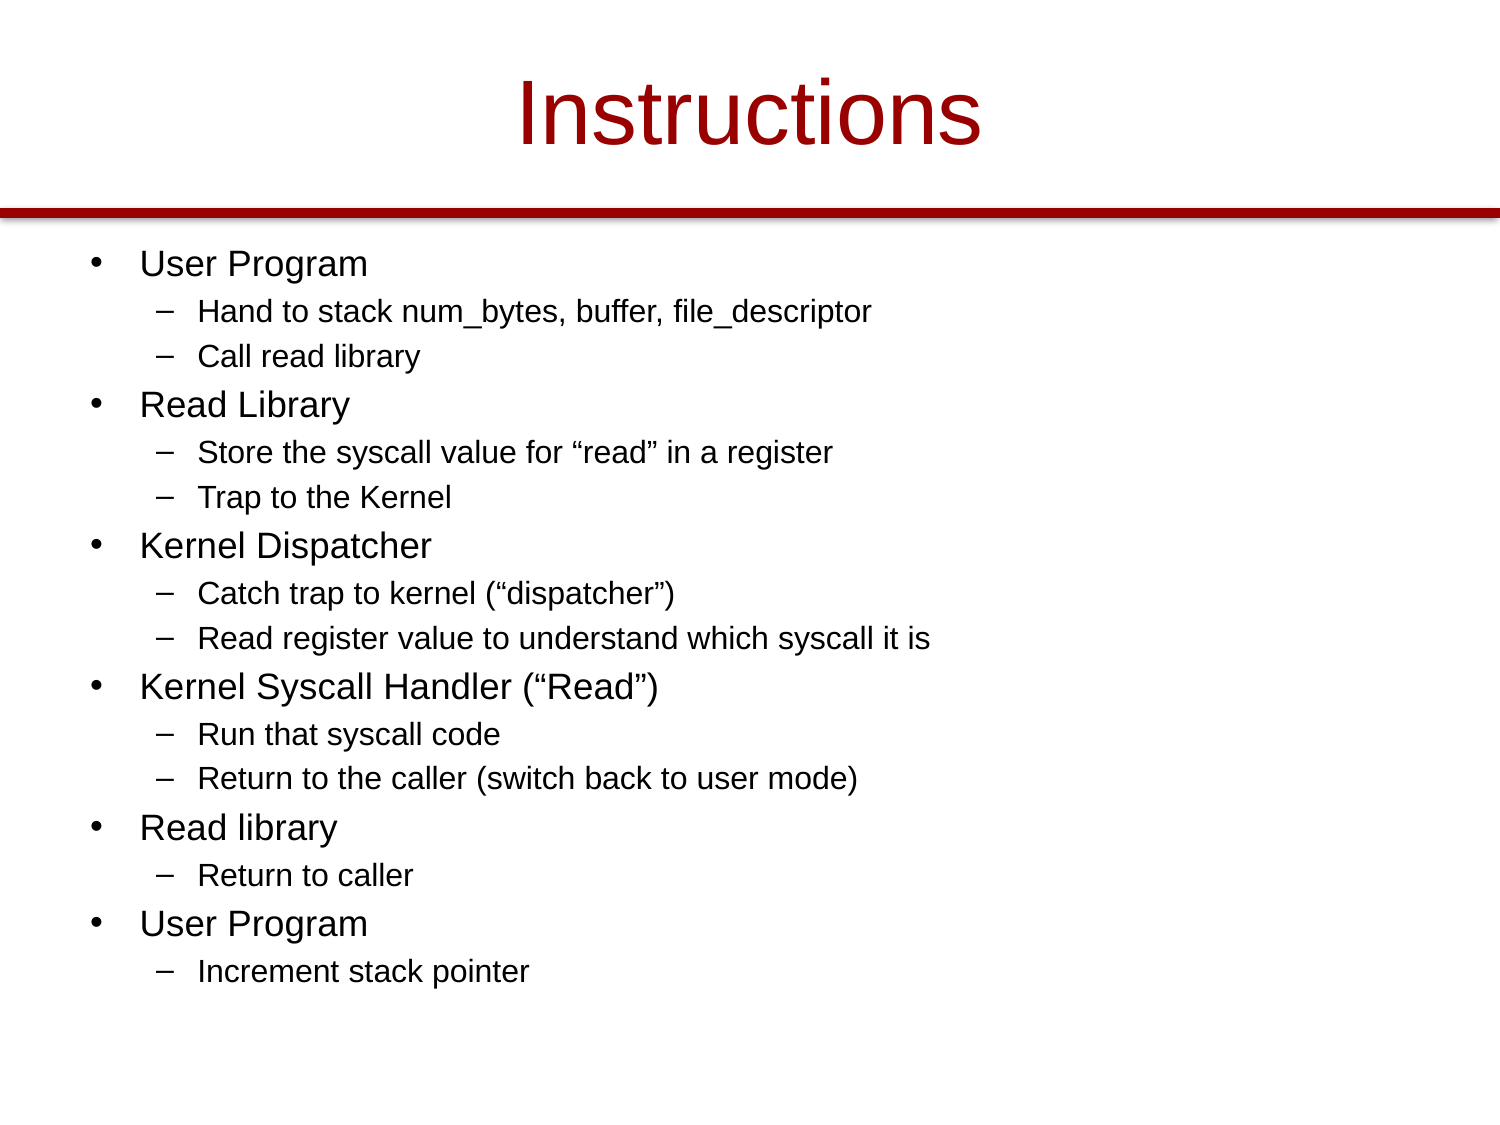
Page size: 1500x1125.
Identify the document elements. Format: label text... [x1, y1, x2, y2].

list User Program Hand to stack num_bytes, buffer, file_descriptor Call read library Read Library Store the syscall value for “read” in a register Trap to the Kernel Kernel Dispatcher Catch trap to kernel (“dispatcher”) Read register value to understand which syscall it is Kernel Syscall Handler (“Read”) Run that syscall code Return to the caller (switch back to user mode) Read library Return to caller User Program Increment stack pointer [75, 232, 1425, 1005]
title Instructions [75, 13, 1425, 202]
